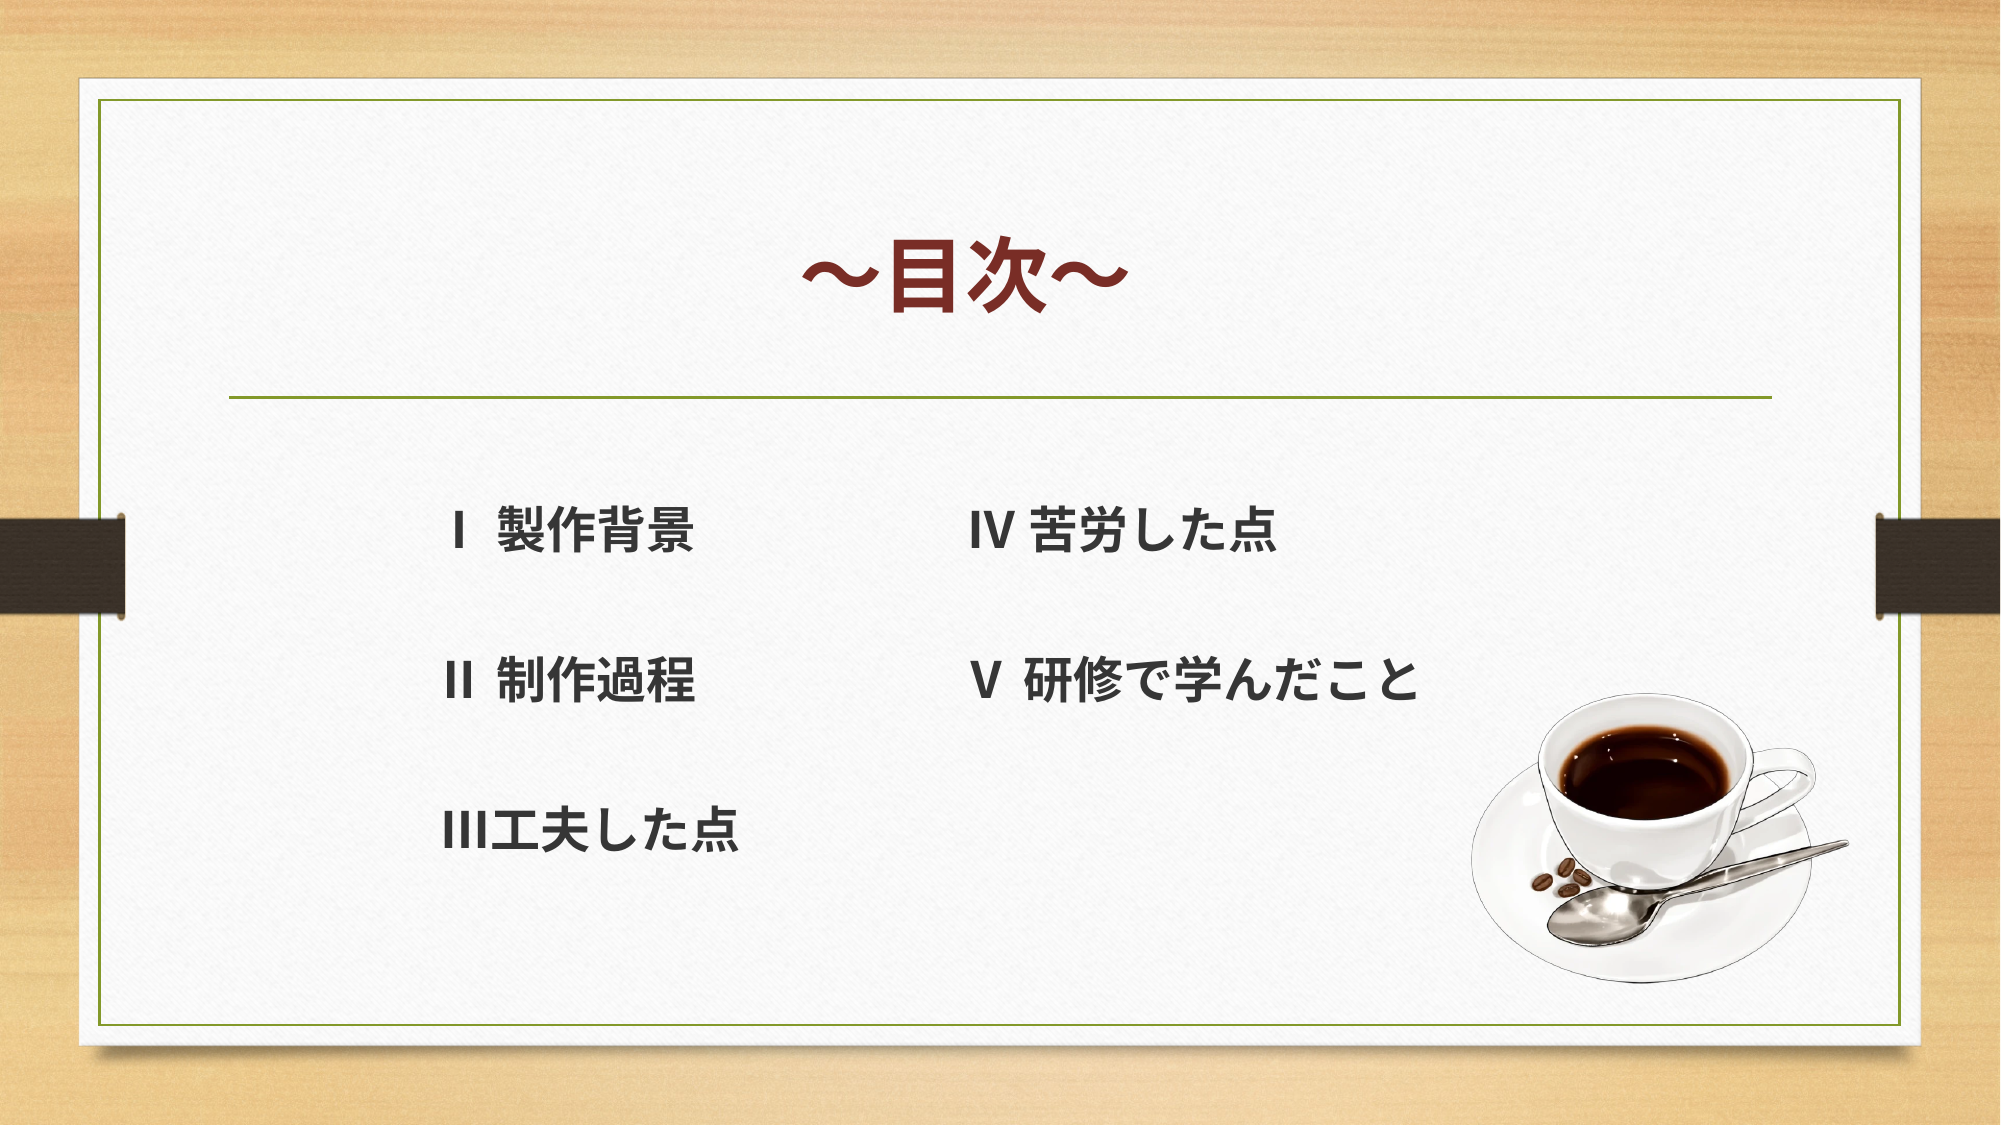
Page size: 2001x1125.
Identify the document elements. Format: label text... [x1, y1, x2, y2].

text_box Ⅴ研修で学んだこと [928, 640, 1457, 755]
text_box Ⅳ苦労した点 [915, 490, 1330, 585]
text_box Ⅲ工夫した点 [359, 790, 773, 885]
text_box Ⅱ制作過程 [359, 640, 773, 735]
title ～目次～ [772, 190, 1160, 357]
text_box Ⅰ製作背景 [359, 490, 773, 585]
picture [0, 0, 2001, 1125]
